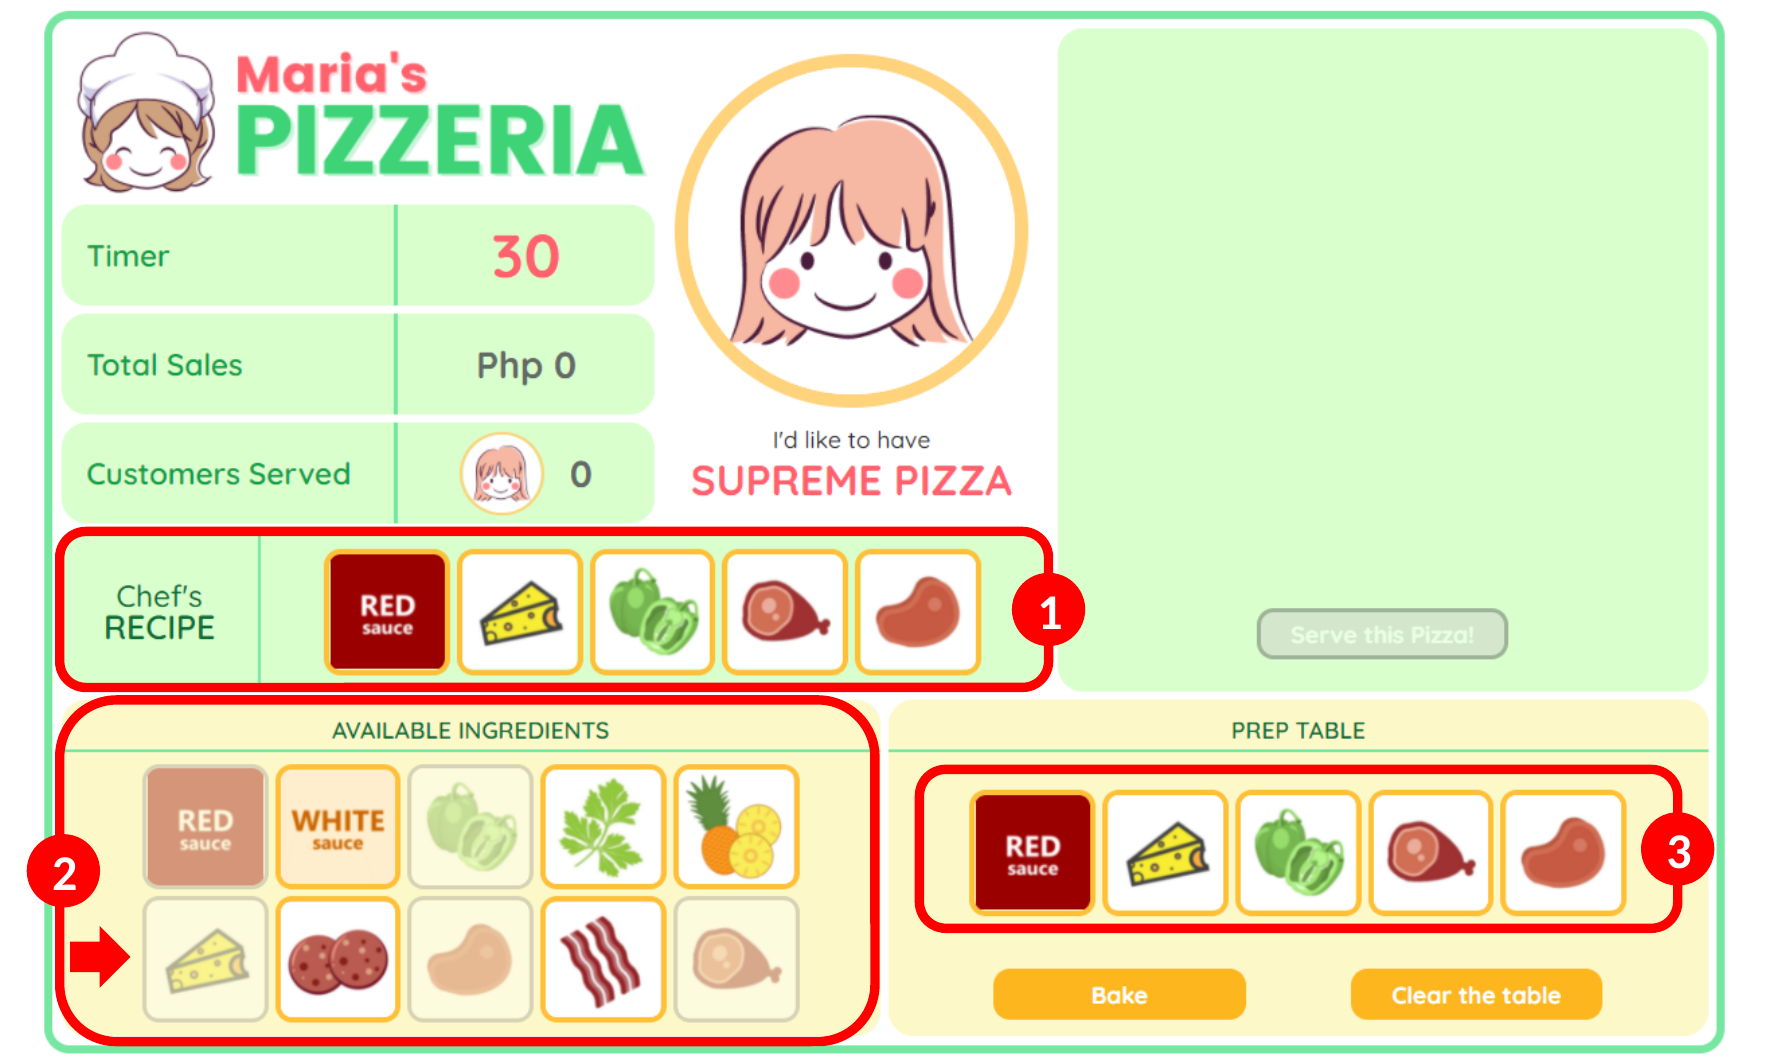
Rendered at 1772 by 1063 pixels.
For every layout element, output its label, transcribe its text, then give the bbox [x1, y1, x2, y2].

text_box 2 [25, 846, 35, 896]
picture [35, 0, 1737, 1063]
